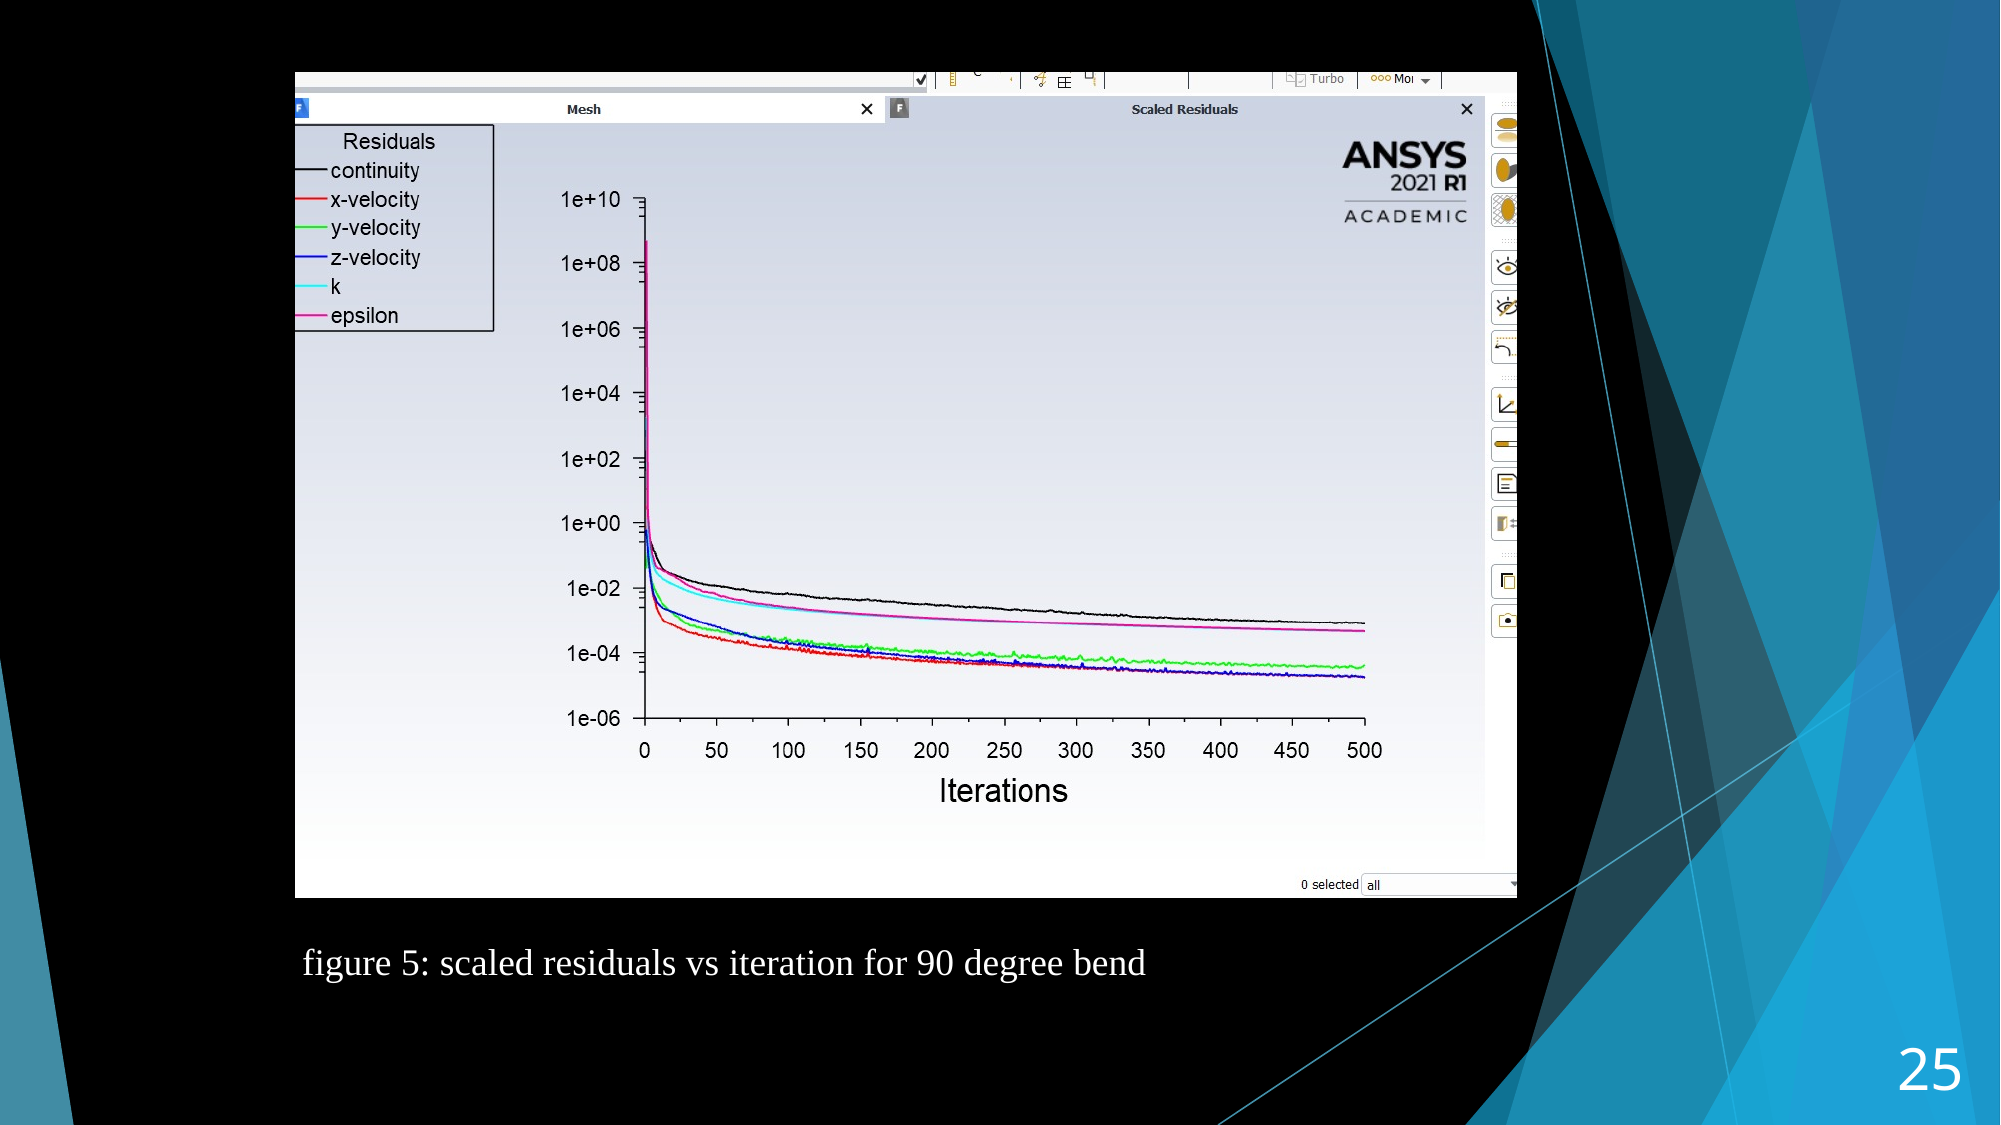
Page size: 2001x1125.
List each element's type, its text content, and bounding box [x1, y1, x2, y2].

picture [295, 72, 1517, 898]
slide_number 25 [1866, 1042, 1979, 1103]
text_box figure 5: scaled residuals vs iteration for 90 degree bend [287, 930, 1295, 991]
